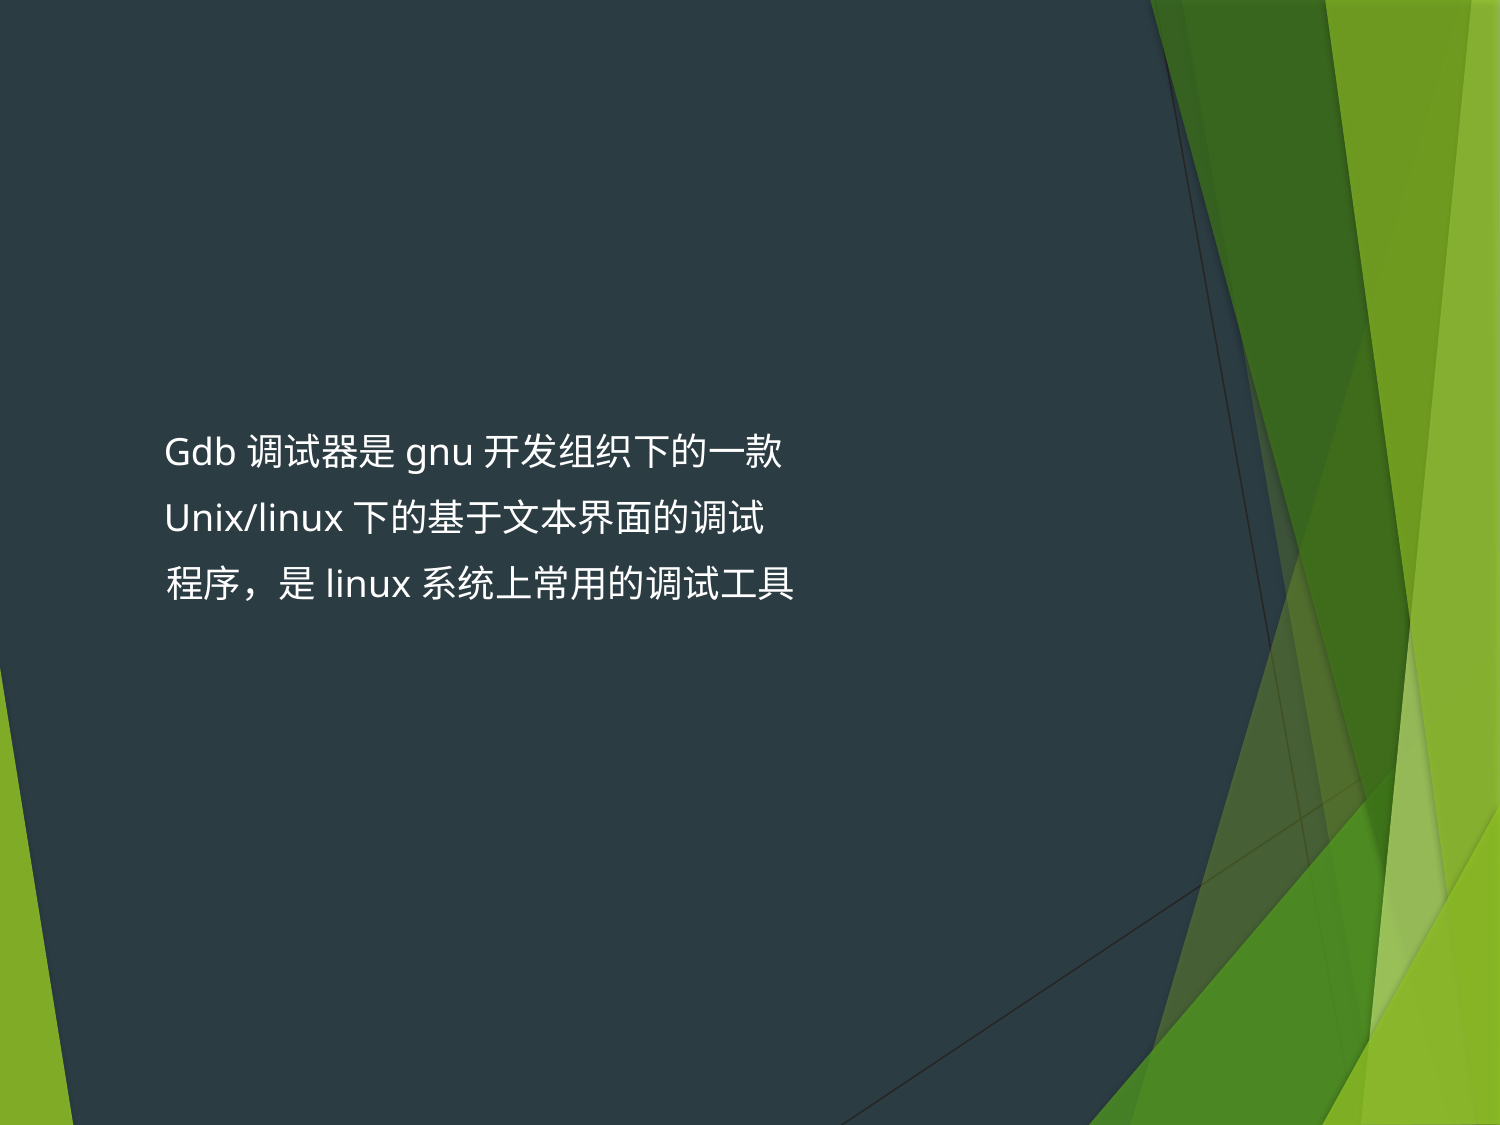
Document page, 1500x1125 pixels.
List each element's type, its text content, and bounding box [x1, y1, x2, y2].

list Gdb调试器是gnu开发组织下的一款 Unix/linux下的基于文本界面的调试 程序，是linux系统上常用的调试工具 [99, 354, 1142, 992]
